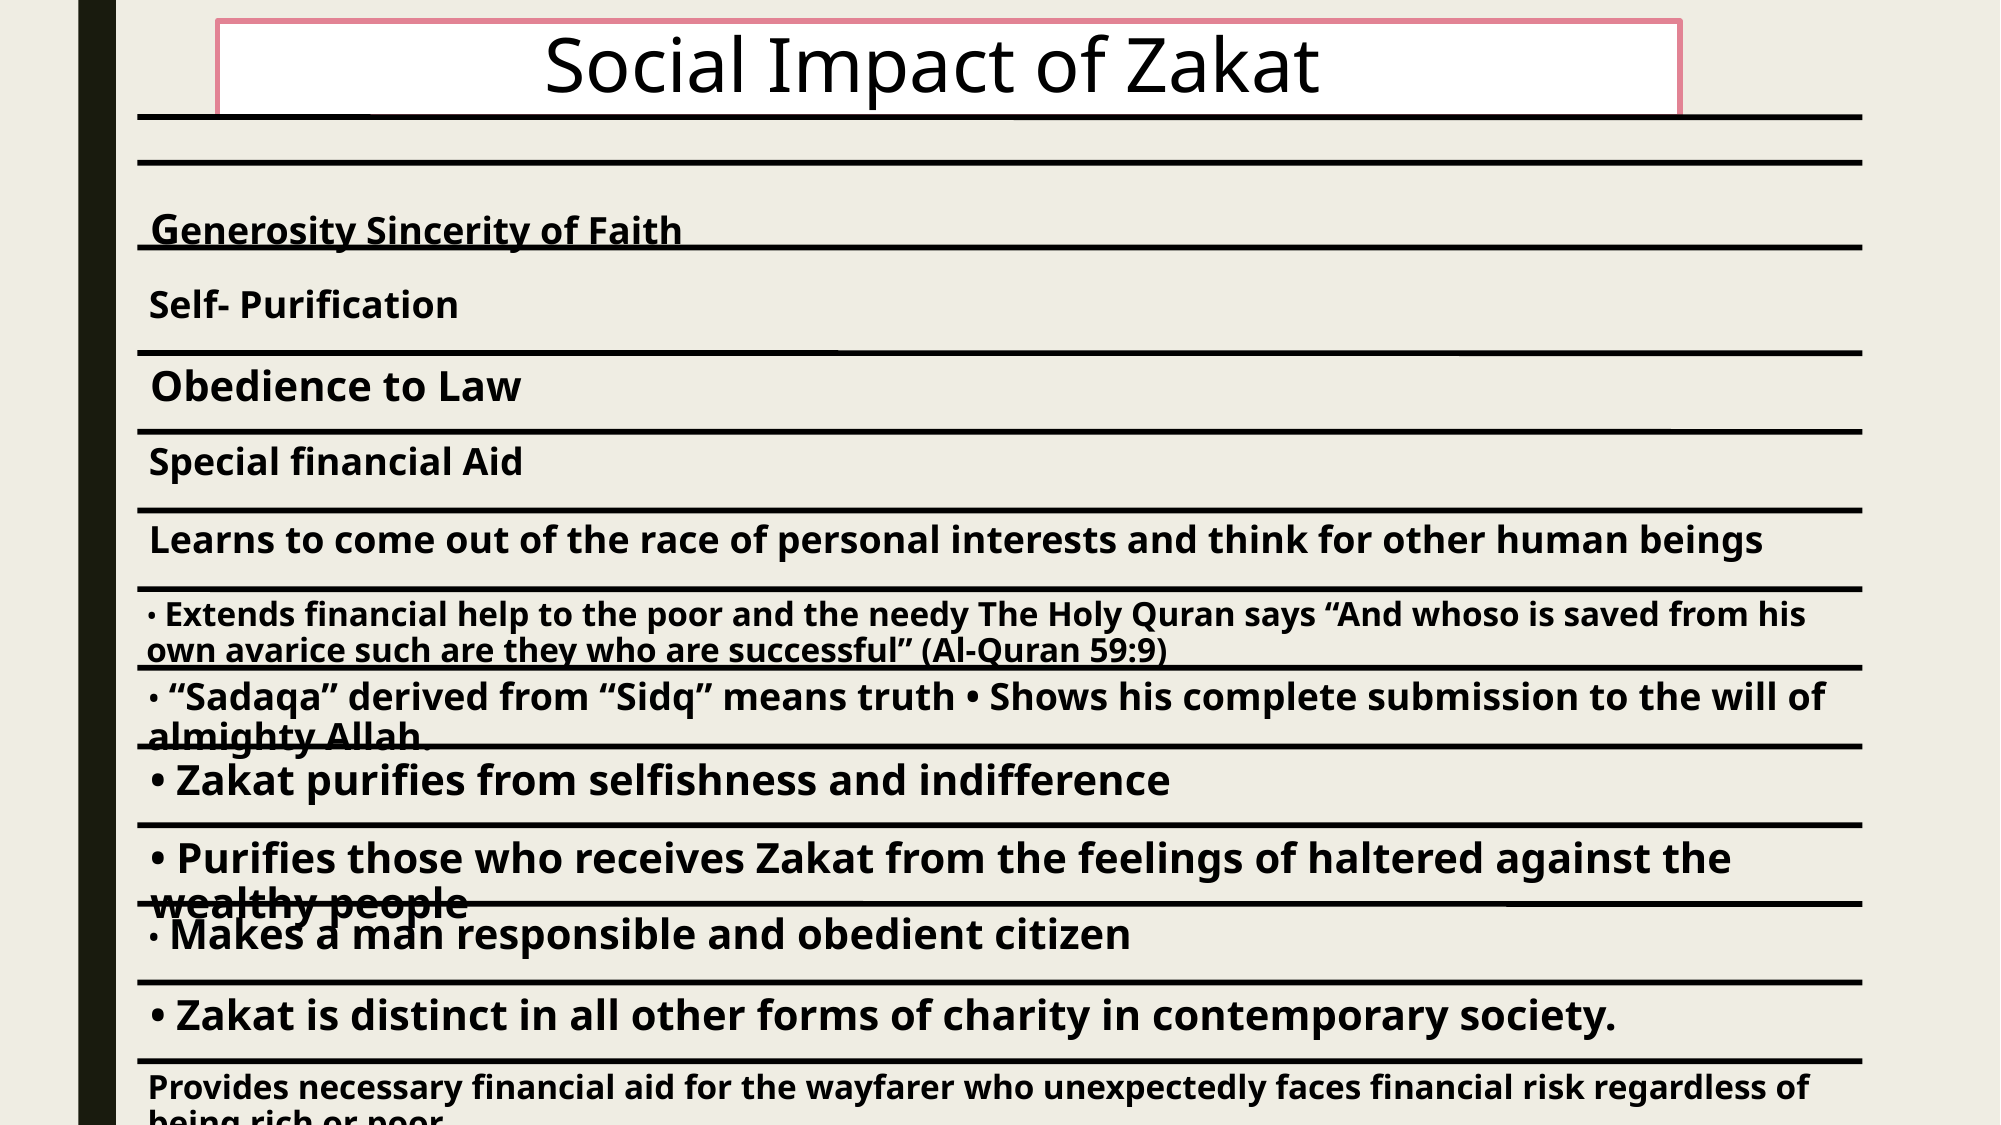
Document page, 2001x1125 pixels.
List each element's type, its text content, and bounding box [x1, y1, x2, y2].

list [137, 116, 1863, 1125]
title Social Impact of Zakat [215, 18, 1683, 114]
